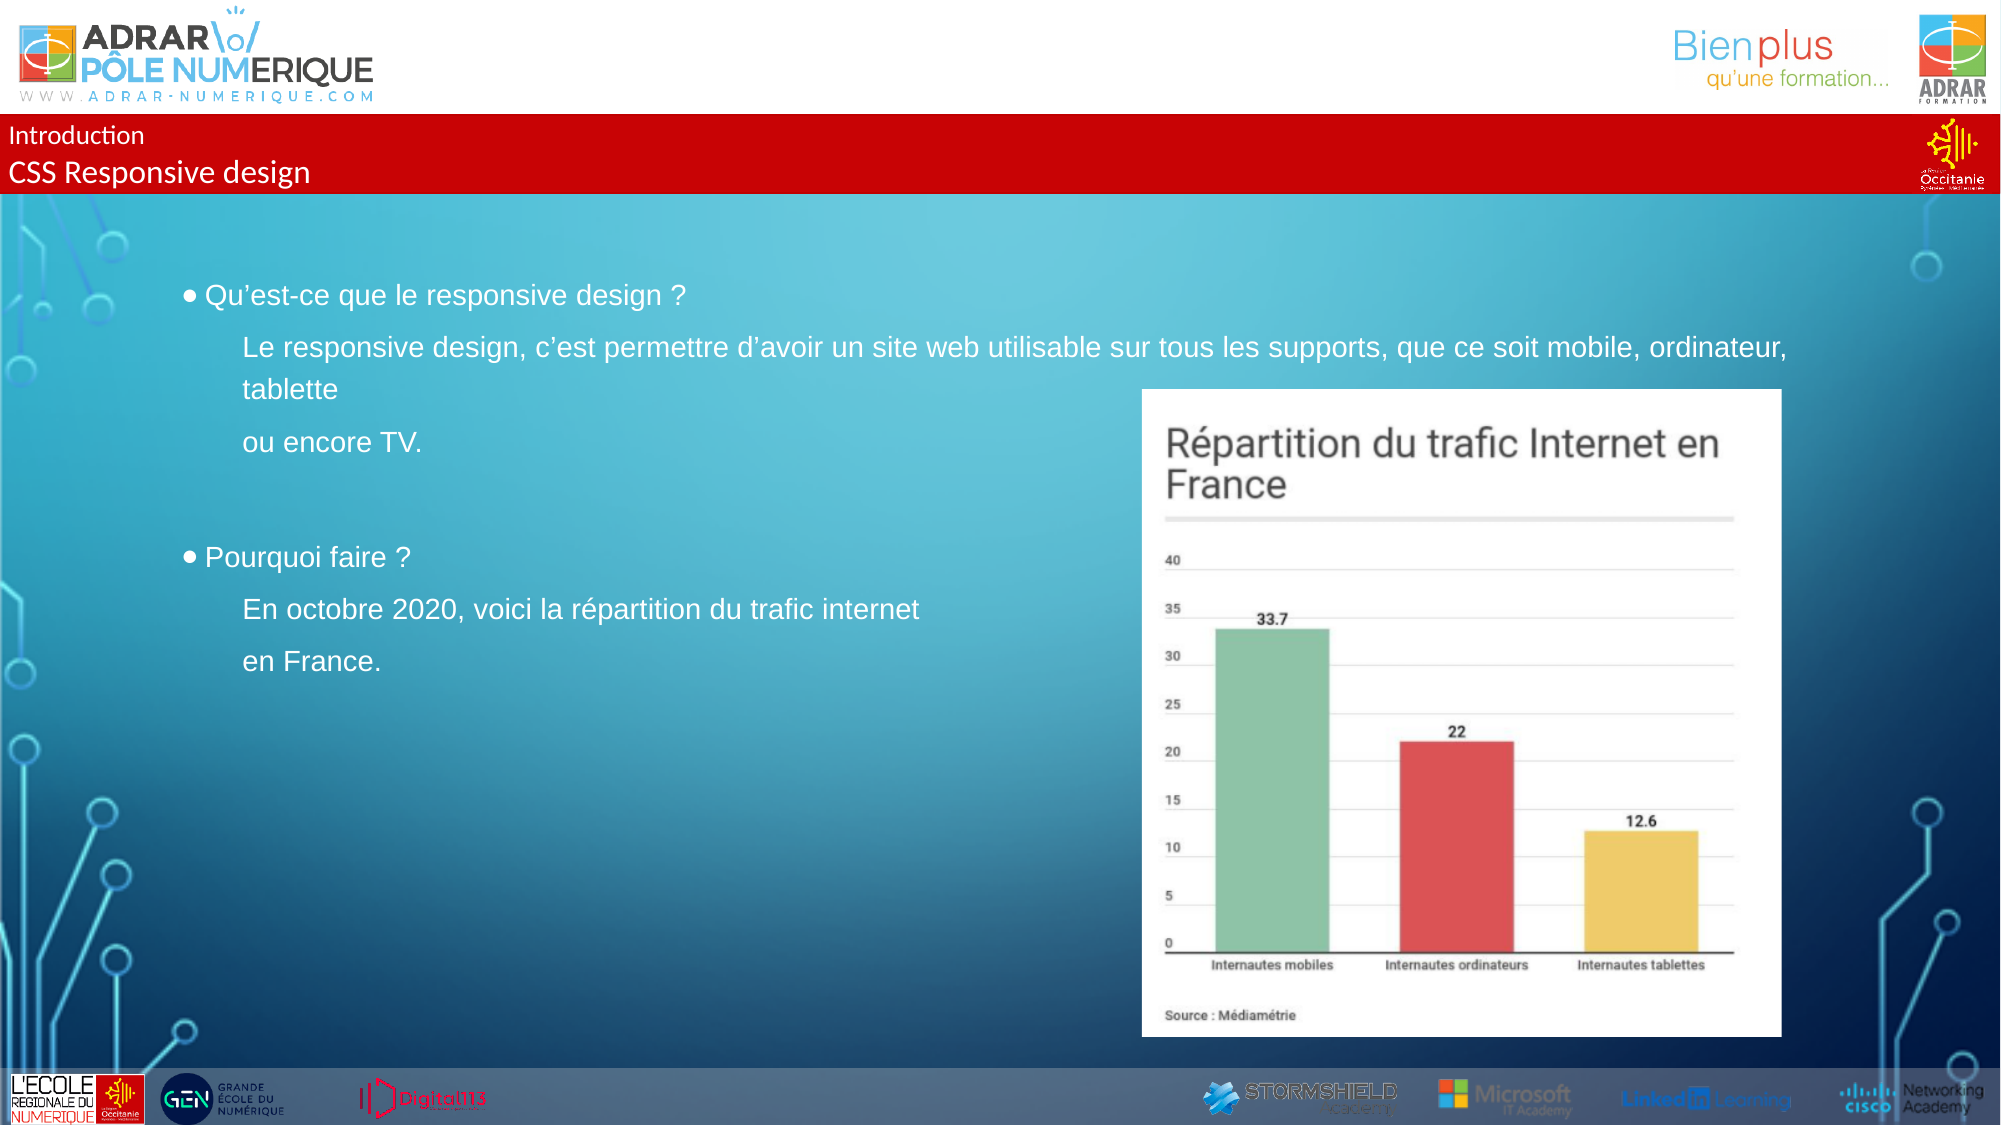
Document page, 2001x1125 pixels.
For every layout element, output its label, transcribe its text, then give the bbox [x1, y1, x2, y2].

picture [1916, 11, 1988, 106]
picture [1675, 29, 1888, 90]
picture [347, 1076, 498, 1122]
picture [10, 1071, 145, 1125]
picture [0, 114, 2001, 1125]
list Qu’est-ce que le responsive design ? Le responsive design, c’est permettre d’avoir un site web utilisable sur tous les supports, que ce soit mobile, ordinateur, tablette ou encore TV. Pourquoi faire ? En octobre 2020, voici la répartition du trafic internet en France. [152, 261, 1832, 697]
text_box Introduction CSS Responsive design [0, 102, 383, 205]
picture [10, 0, 384, 109]
picture [1202, 1076, 1397, 1121]
